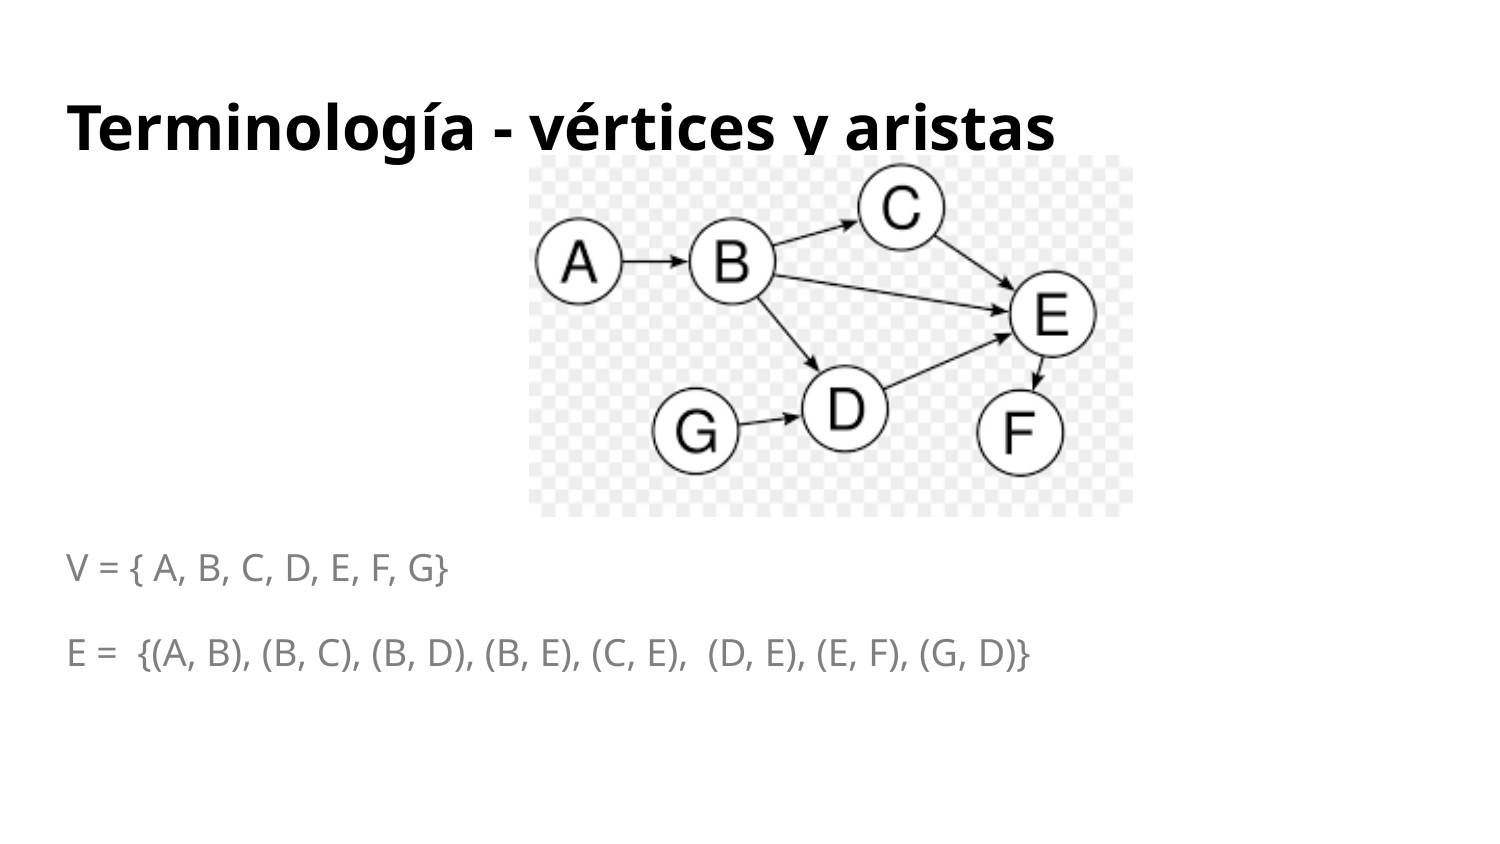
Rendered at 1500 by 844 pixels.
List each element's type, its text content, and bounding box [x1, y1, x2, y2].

title Terminología - vértices y aristas [51, 72, 1449, 176]
picture [529, 154, 1134, 517]
list V = { A, B, C, D, E, F, G} E = {(A, B), (B, C), (B, D), (B, E), (C, E), (D, E), (E, F), (G, D)} [51, 189, 1373, 750]
